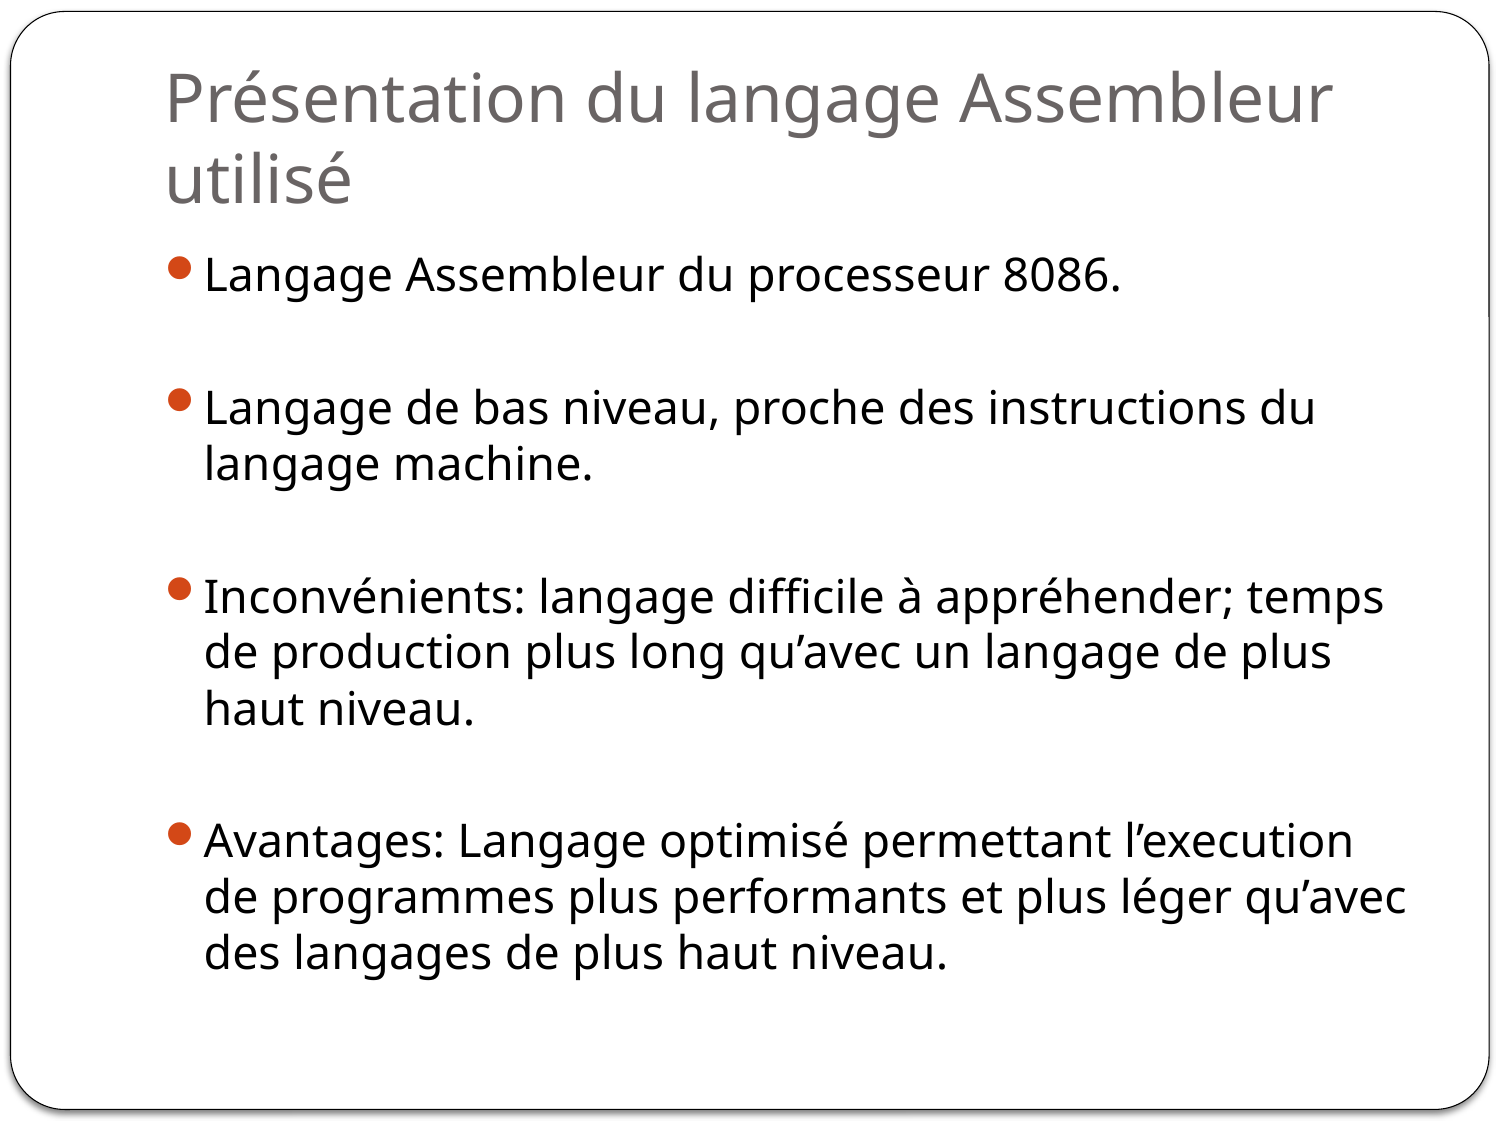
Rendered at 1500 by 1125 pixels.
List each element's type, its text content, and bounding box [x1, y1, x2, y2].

title Présentation du langage Assembleur utilisé [150, 45, 1425, 237]
list Langage Assembleur du processeur 8086. Langage de bas niveau, proche des instructions du langage machine. Inconvénients: langage difficile à appréhender; temps de production plus long qu’avec un langage de plus haut niveau. Avantages: Langage optimisé permettant l’execution de programmes plus performants et plus léger qu’avec des langages de plus haut niveau. [150, 237, 1425, 988]
